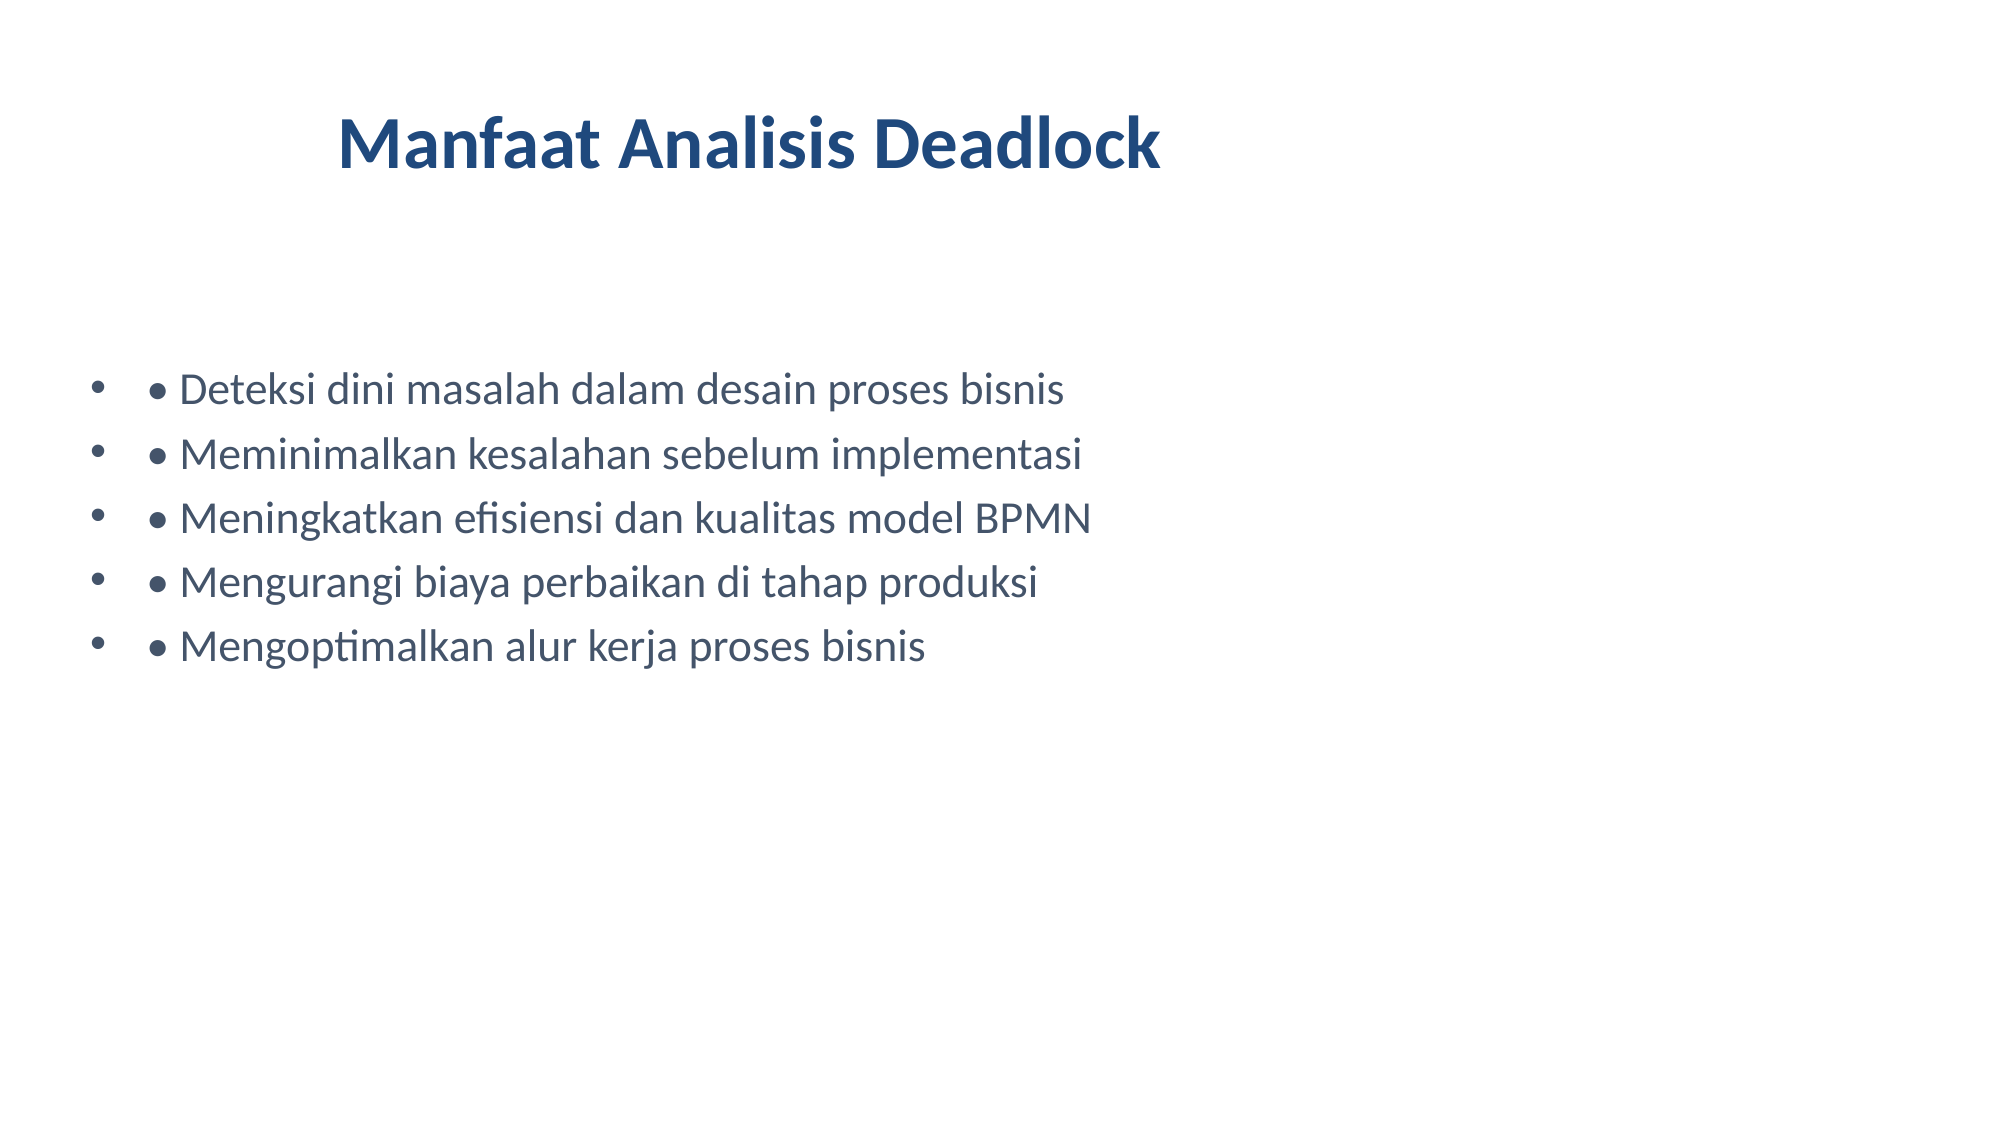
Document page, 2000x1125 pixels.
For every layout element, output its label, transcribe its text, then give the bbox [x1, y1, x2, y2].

list • Deteksi dini masalah dalam desain proses bisnis • Meminimalkan kesalahan sebelum implementasi • Meningkatkan efisiensi dan kualitas model BPMN • Mengurangi biaya perbaikan di tahap produksi • Mengoptimalkan alur kerja proses bisnis [75, 262, 1425, 1005]
title Manfaat Analisis Deadlock [75, 45, 1425, 233]
